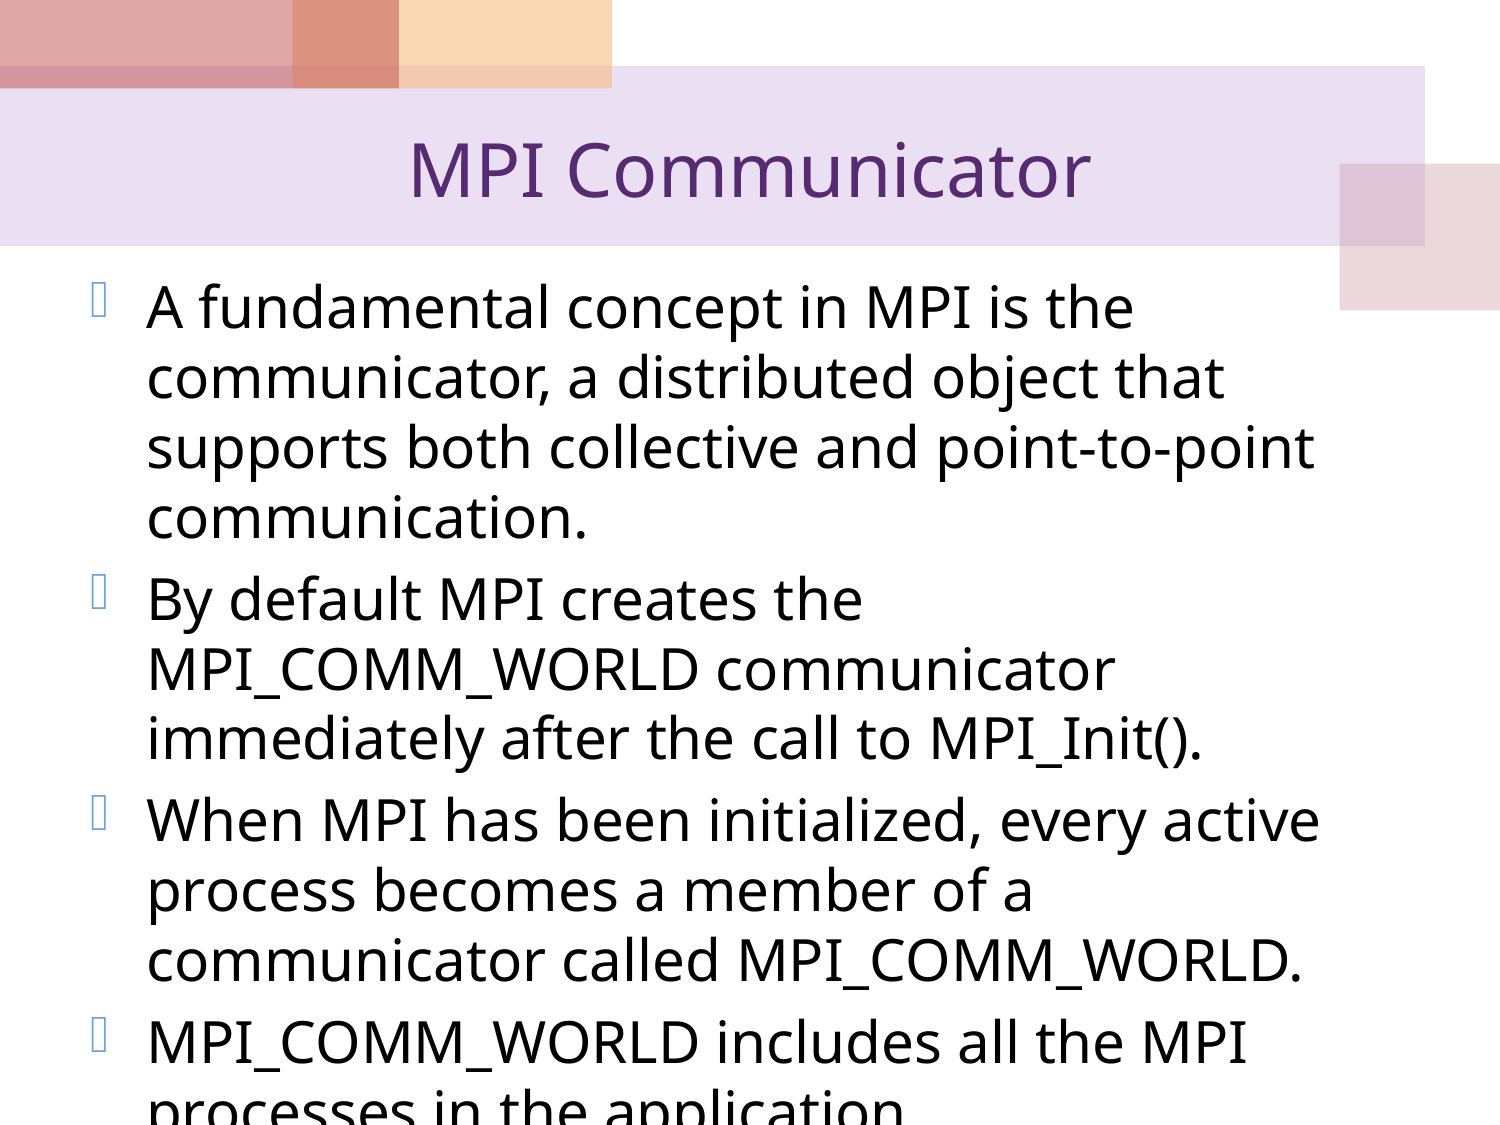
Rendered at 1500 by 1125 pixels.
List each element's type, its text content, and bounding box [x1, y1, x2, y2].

list A fundamental concept in MPI is the communicator, a distributed object that supports both collective and point-to-point communication. By default MPI creates the MPI_COMM_WORLD communicator immediately after the call to MPI_Init(). When MPI has been initialized, every active process becomes a member of a communicator called MPI_COMM_WORLD. MPI_COMM_WORLD includes all the MPI processes in the application. [75, 262, 1425, 1005]
title MPI Communicator [75, 88, 1425, 247]
